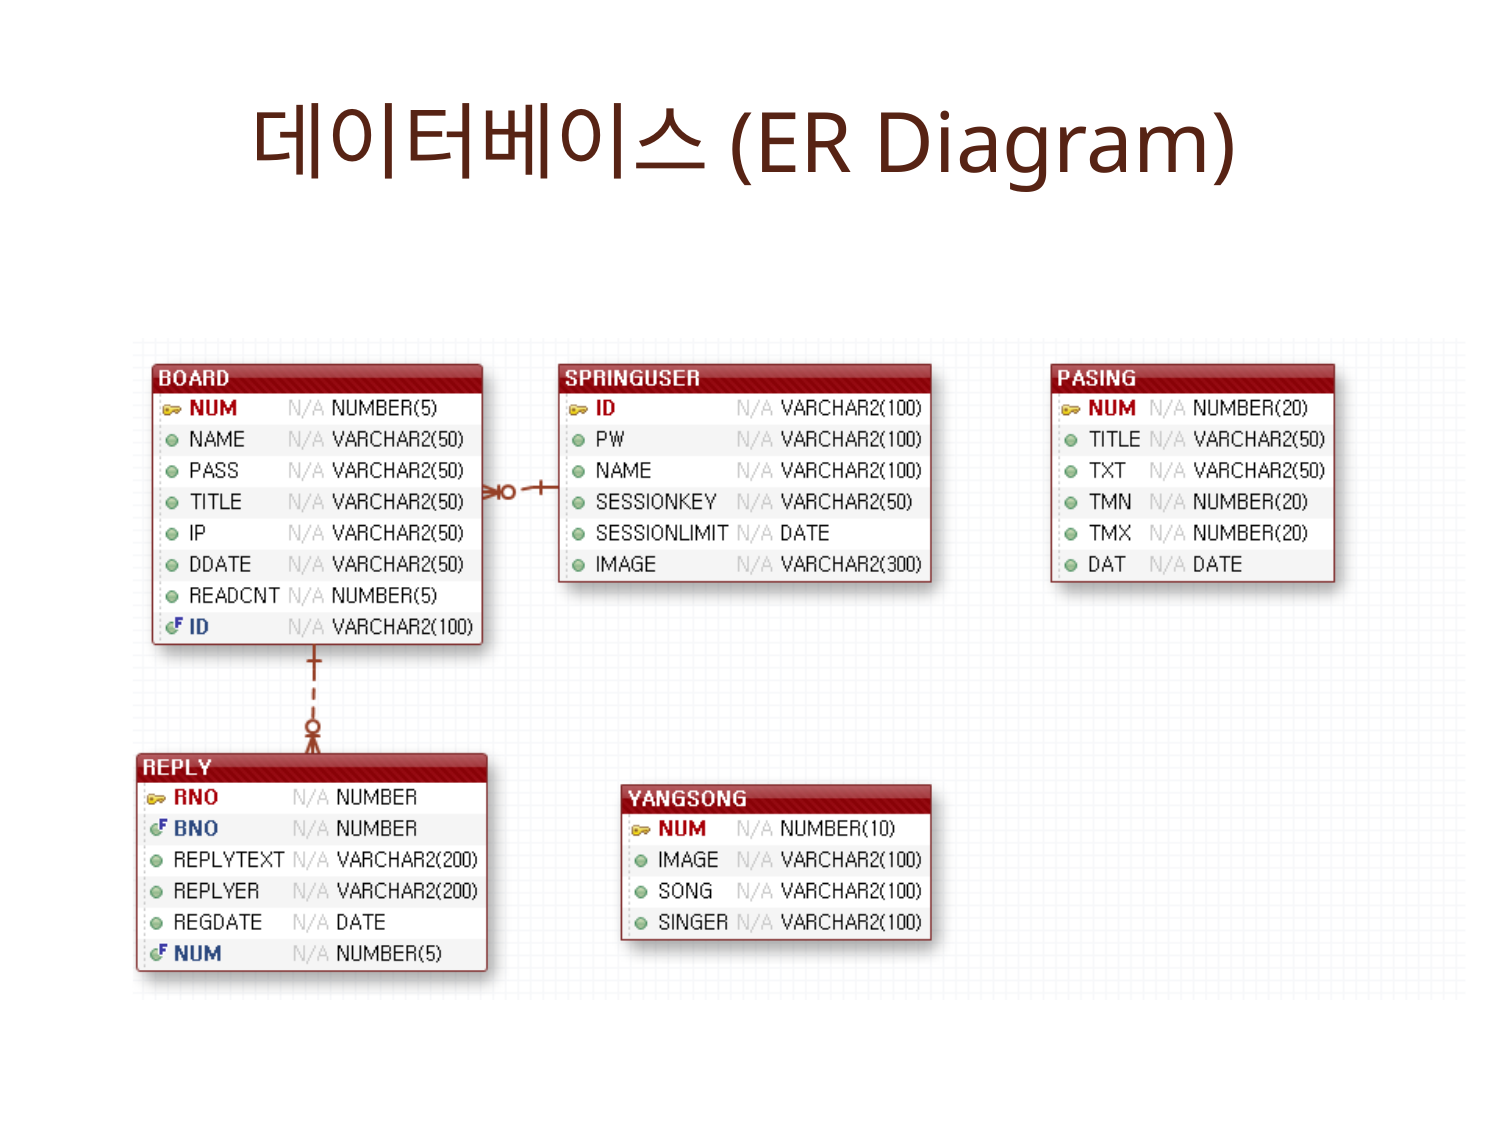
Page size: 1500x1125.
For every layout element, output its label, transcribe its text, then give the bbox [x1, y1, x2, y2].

picture [132, 337, 1466, 1000]
title 데이터베이스(ER Diagram) [235, 45, 1466, 233]
